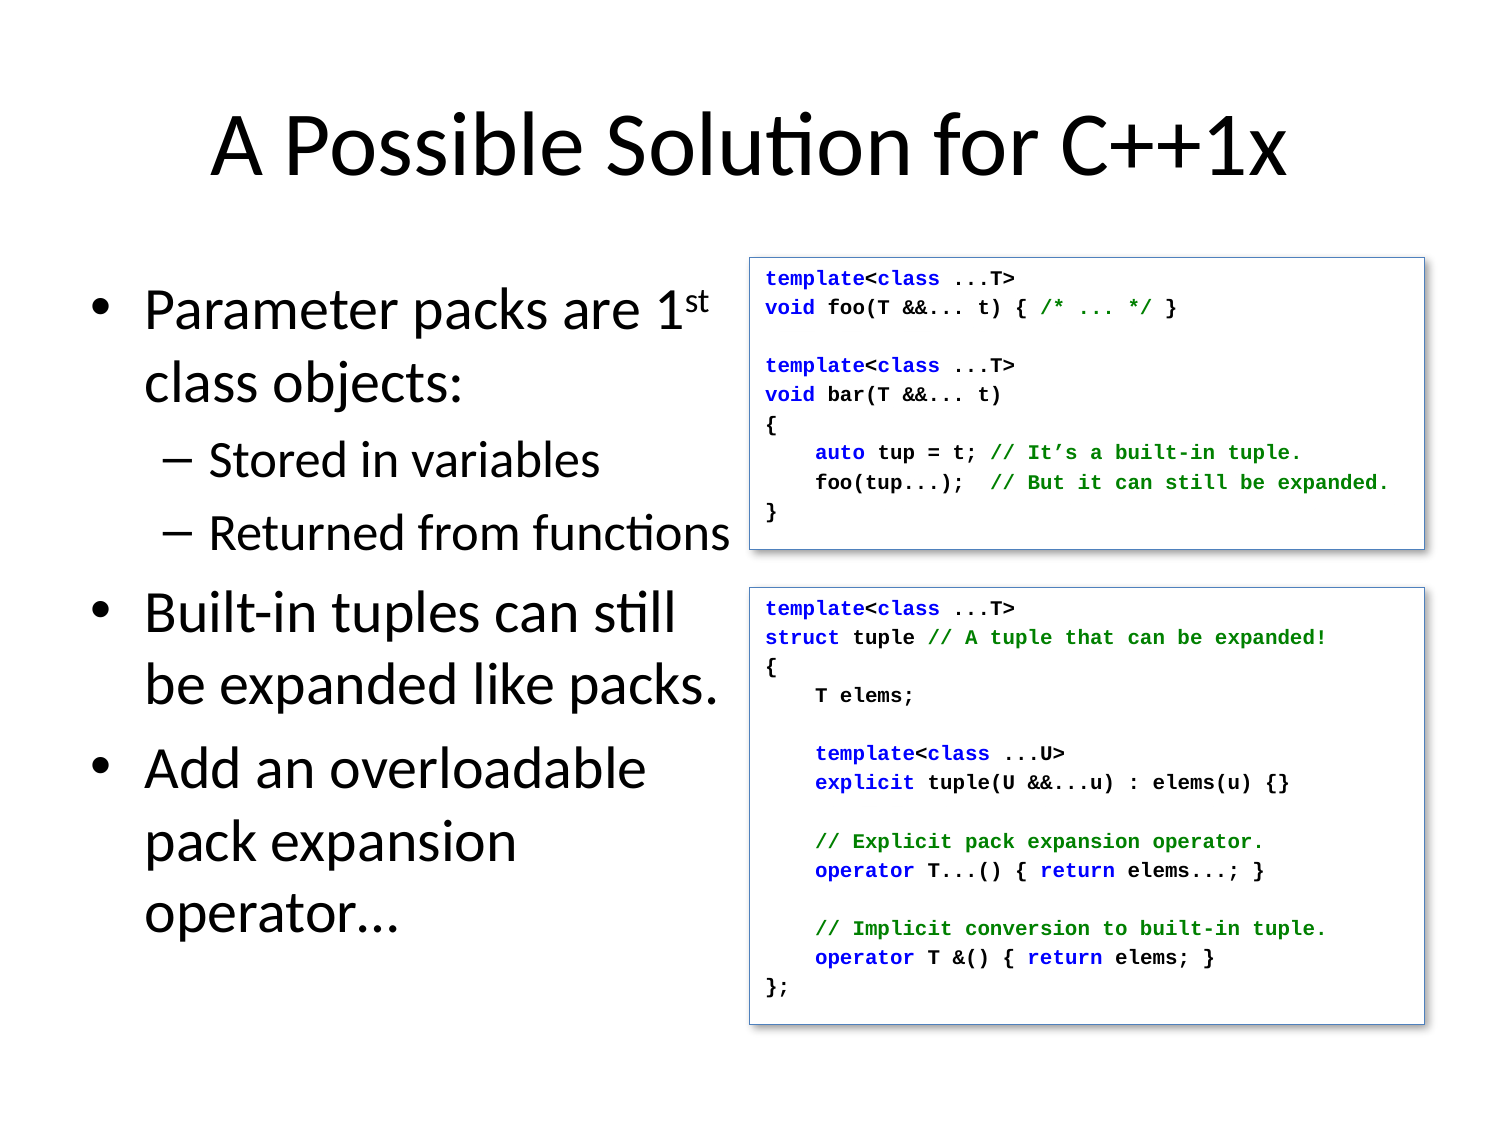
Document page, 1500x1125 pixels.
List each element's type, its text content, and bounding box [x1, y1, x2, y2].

text_box template<class ...T> void foo(T &&... t) { /* ... */ } template<class ...T> void bar(T &&... t) { auto tup = t; // It’s a built-in tuple. foo(tup...); // But it can still be expanded. } [749, 257, 1425, 550]
text_box template<class ...T> struct tuple // A tuple that can be expanded! { T elems; template<class ...U> explicit tuple(U &&...u) : elems(u) {} // Explicit pack expansion operator. operator T...() { return elems...; } // Implicit conversion to built-in tuple. operator T &() { return elems; } }; [749, 587, 1425, 1025]
list Parameter packs are 1st class objects: Stored in variables Returned from functions Built-in tuples can still be expanded like packs. Add an overloadable pack expansion operator… [75, 262, 750, 1005]
title A Possible Solution for C++1x [75, 45, 1425, 233]
